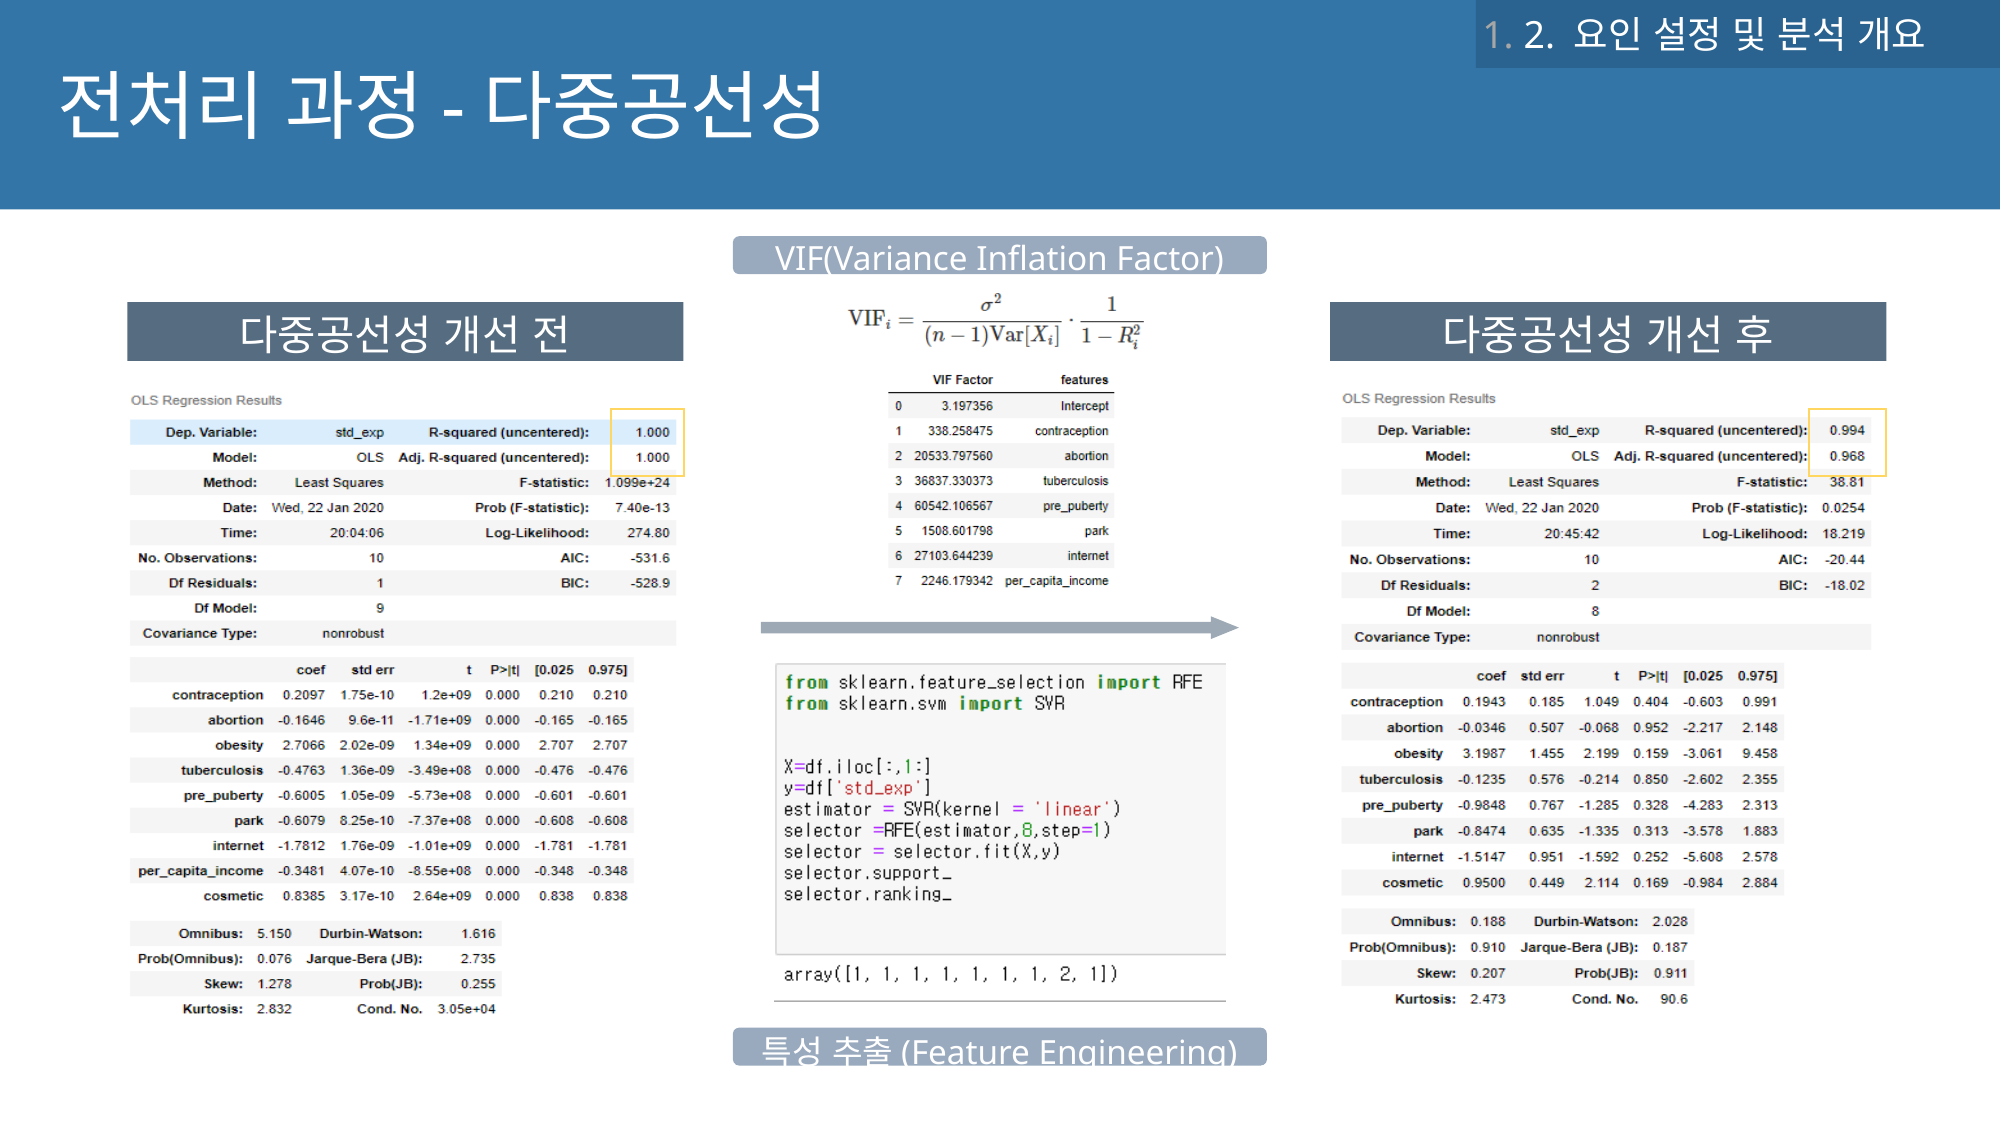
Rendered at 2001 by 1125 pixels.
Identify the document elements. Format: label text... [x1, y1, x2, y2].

picture [885, 366, 1120, 593]
text_box [0, 0, 2000, 210]
text_box 전처리 과정-다중공선성 [42, 51, 844, 157]
text_box 1. 2. 요인 설정 및 분석 개요 [1467, 3, 1941, 64]
text_box [759, 614, 1242, 641]
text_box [595, 1020, 1405, 1078]
text_box [1475, 0, 2000, 69]
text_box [595, 226, 1405, 289]
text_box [1330, 297, 1887, 1026]
picture [835, 293, 1165, 356]
picture [774, 662, 1226, 1002]
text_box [120, 297, 684, 1026]
